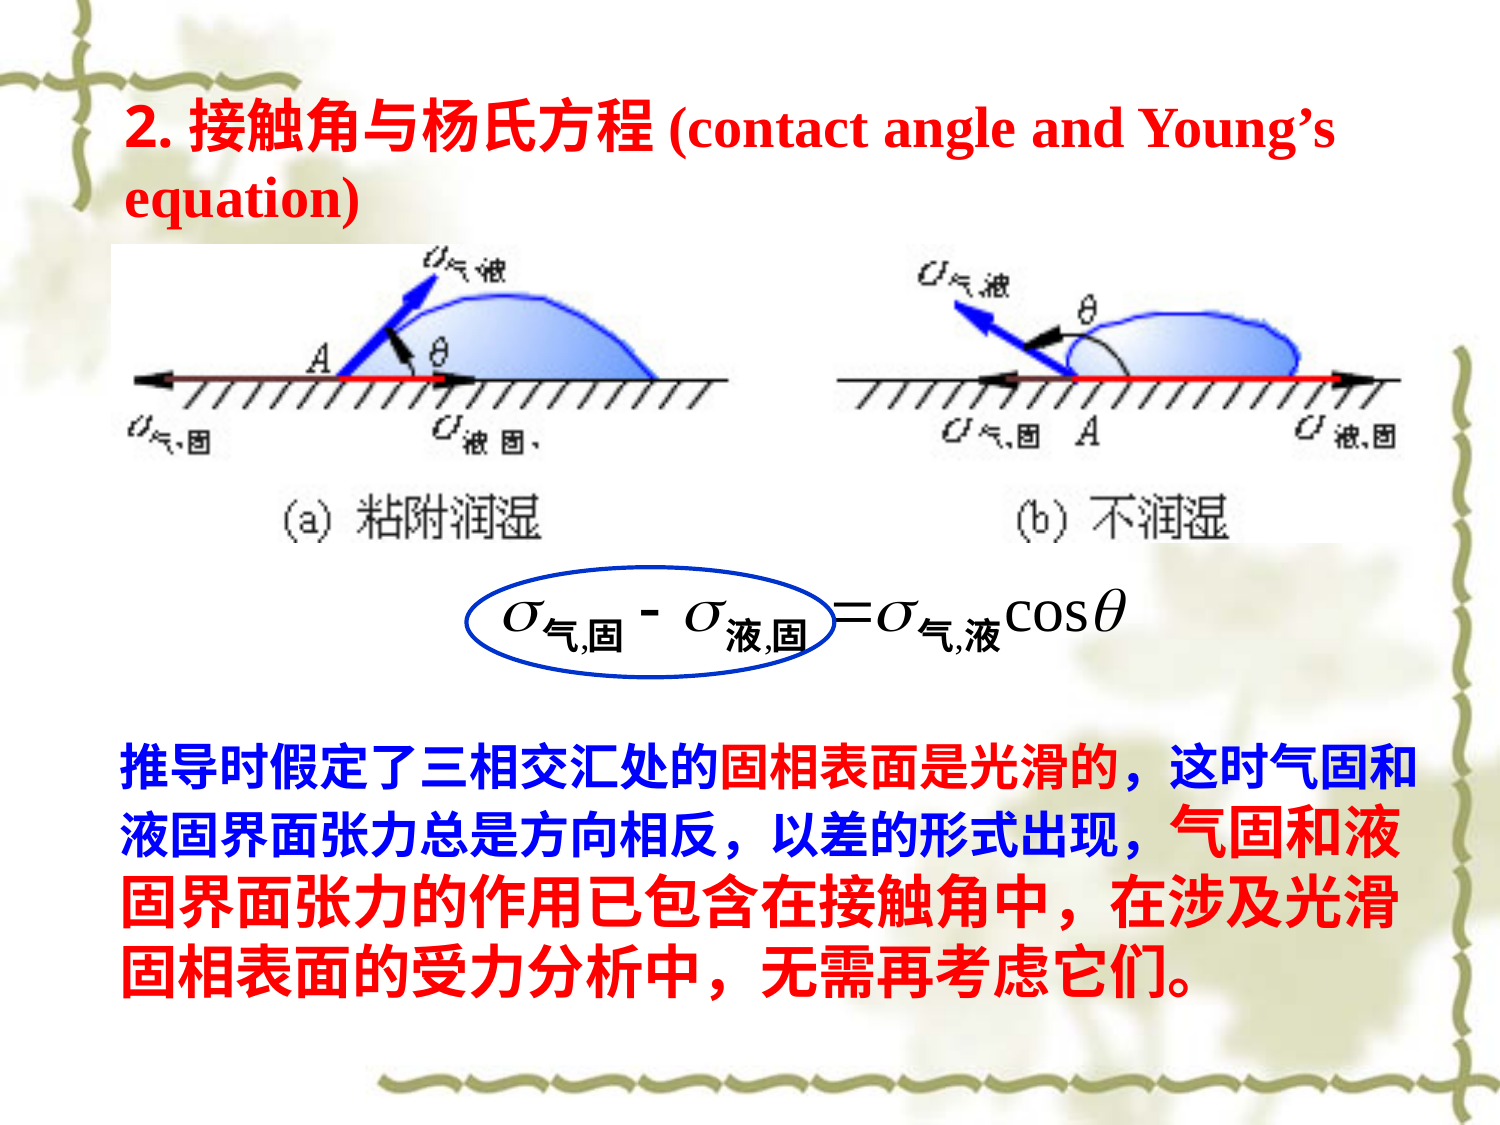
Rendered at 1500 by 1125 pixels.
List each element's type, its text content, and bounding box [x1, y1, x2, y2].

picture [0, 0, 1500, 1125]
text_box 推导时假定了三相交汇处的固相表面是光滑的，这时气固和液固界面张力总是方向相反，以差的形式出现，气固和液固界面张力的作用已包含在接触角中，在涉及光滑固相表面的受力分析中，无需再考虑它们。 [104, 727, 1453, 1013]
text_box 2.接触角与杨氏方程(contact angle and Young’s equation) [109, 82, 1432, 237]
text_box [493, 567, 1144, 669]
text_box [466, 596, 488, 649]
